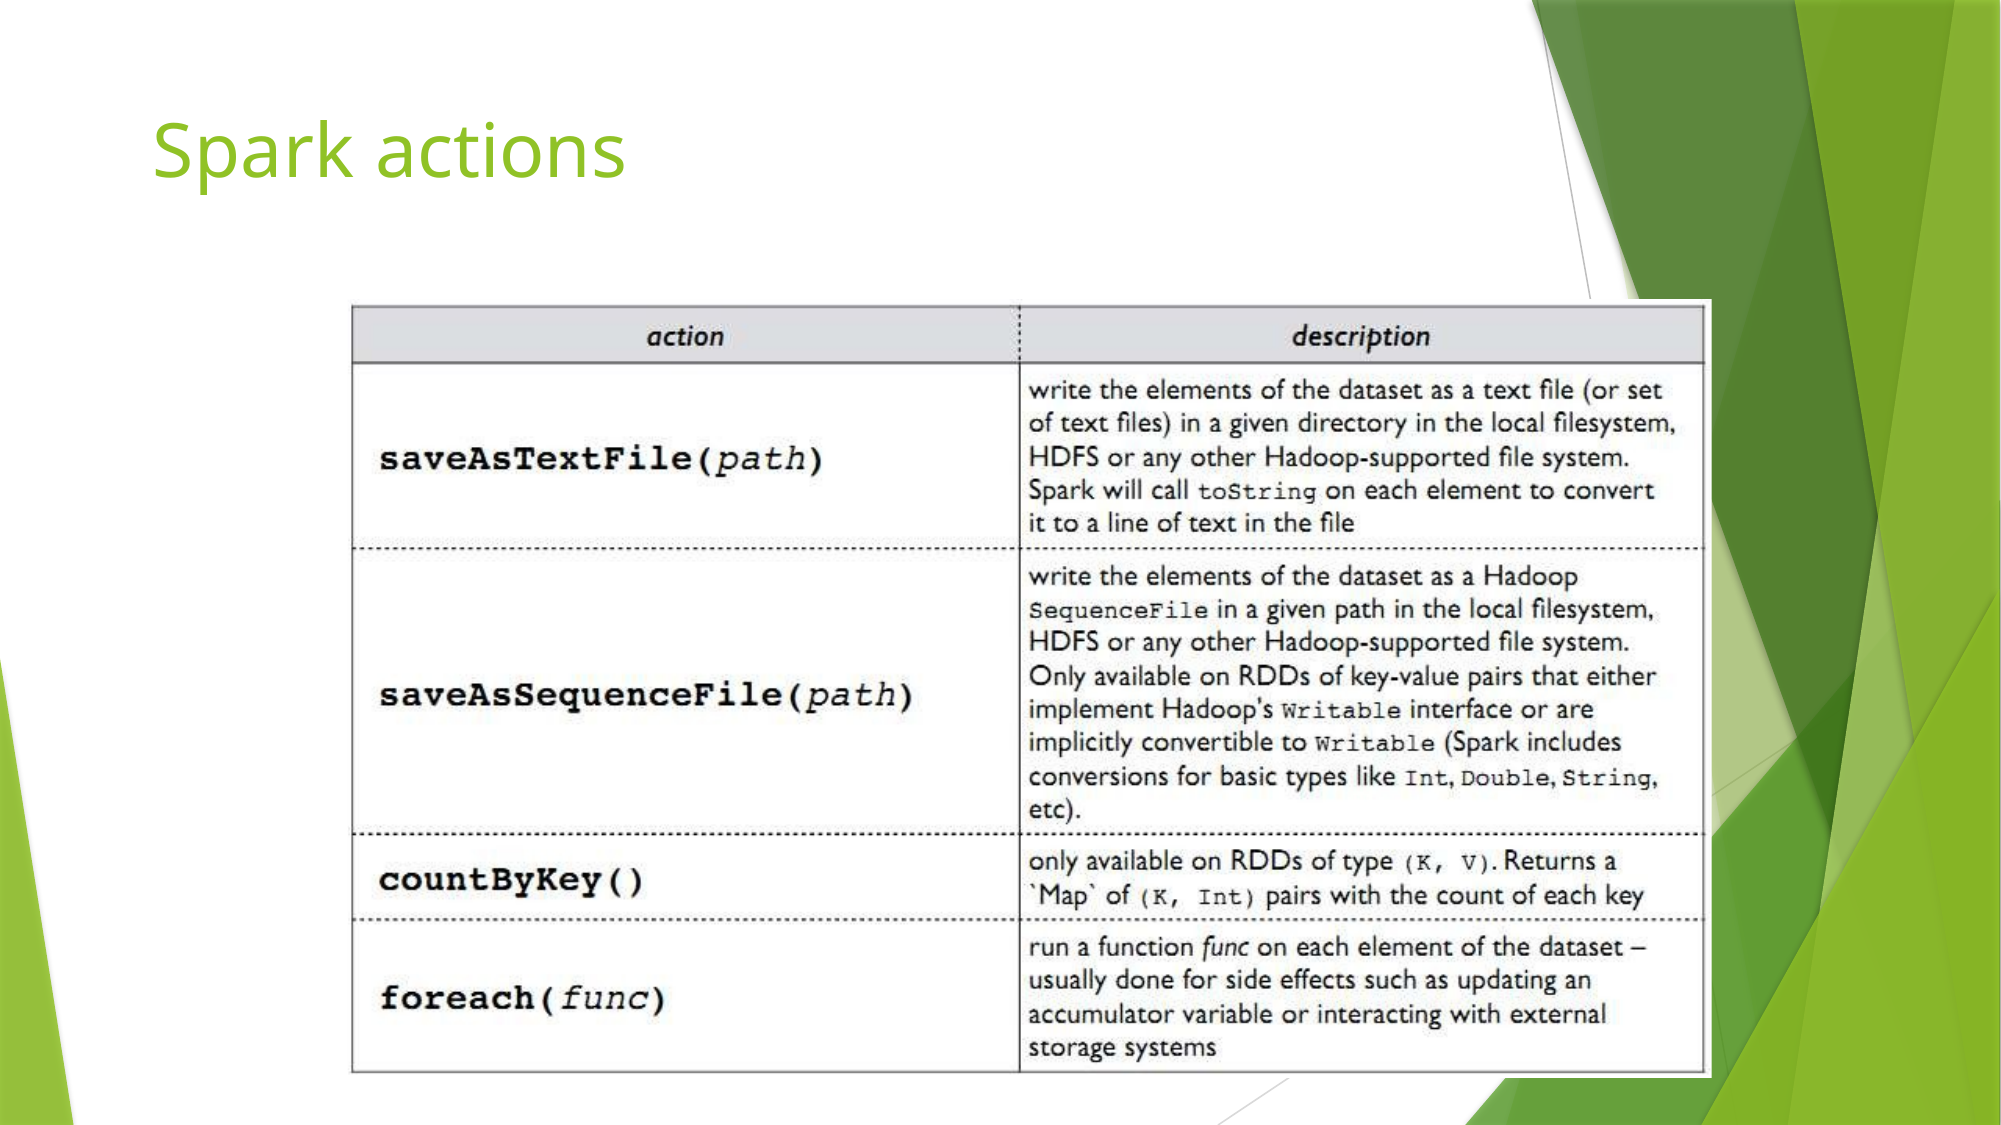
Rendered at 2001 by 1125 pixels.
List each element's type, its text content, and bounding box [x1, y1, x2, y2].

title Spark actions [150, 100, 851, 291]
text_box [347, 299, 1712, 1078]
